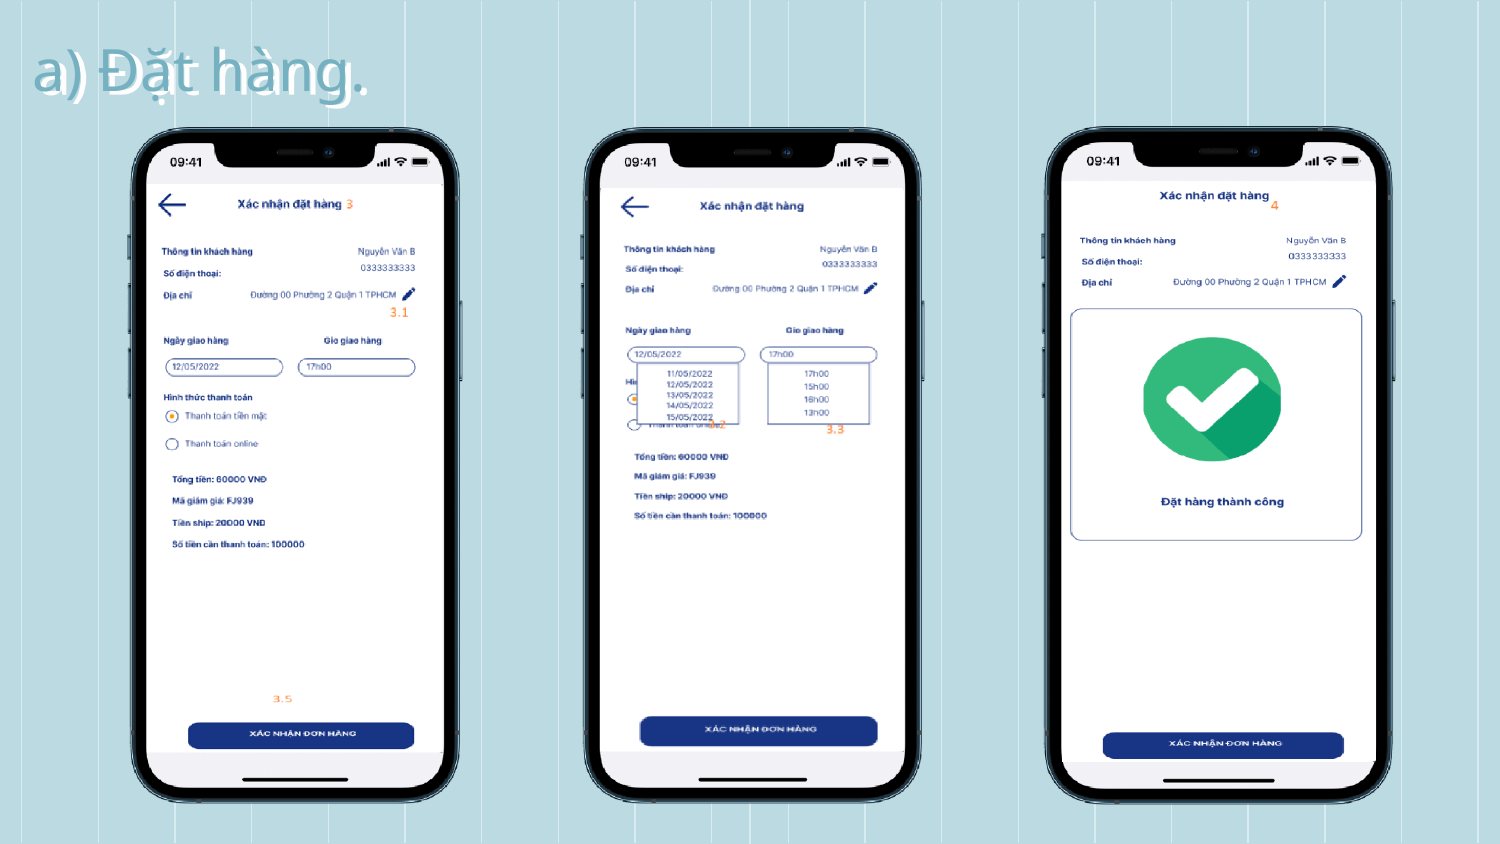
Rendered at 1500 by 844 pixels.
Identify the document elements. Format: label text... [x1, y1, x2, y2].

title a) Đặt hàng. [17, 53, 1273, 97]
picture [1041, 126, 1398, 805]
picture [127, 126, 465, 804]
picture [580, 126, 926, 804]
